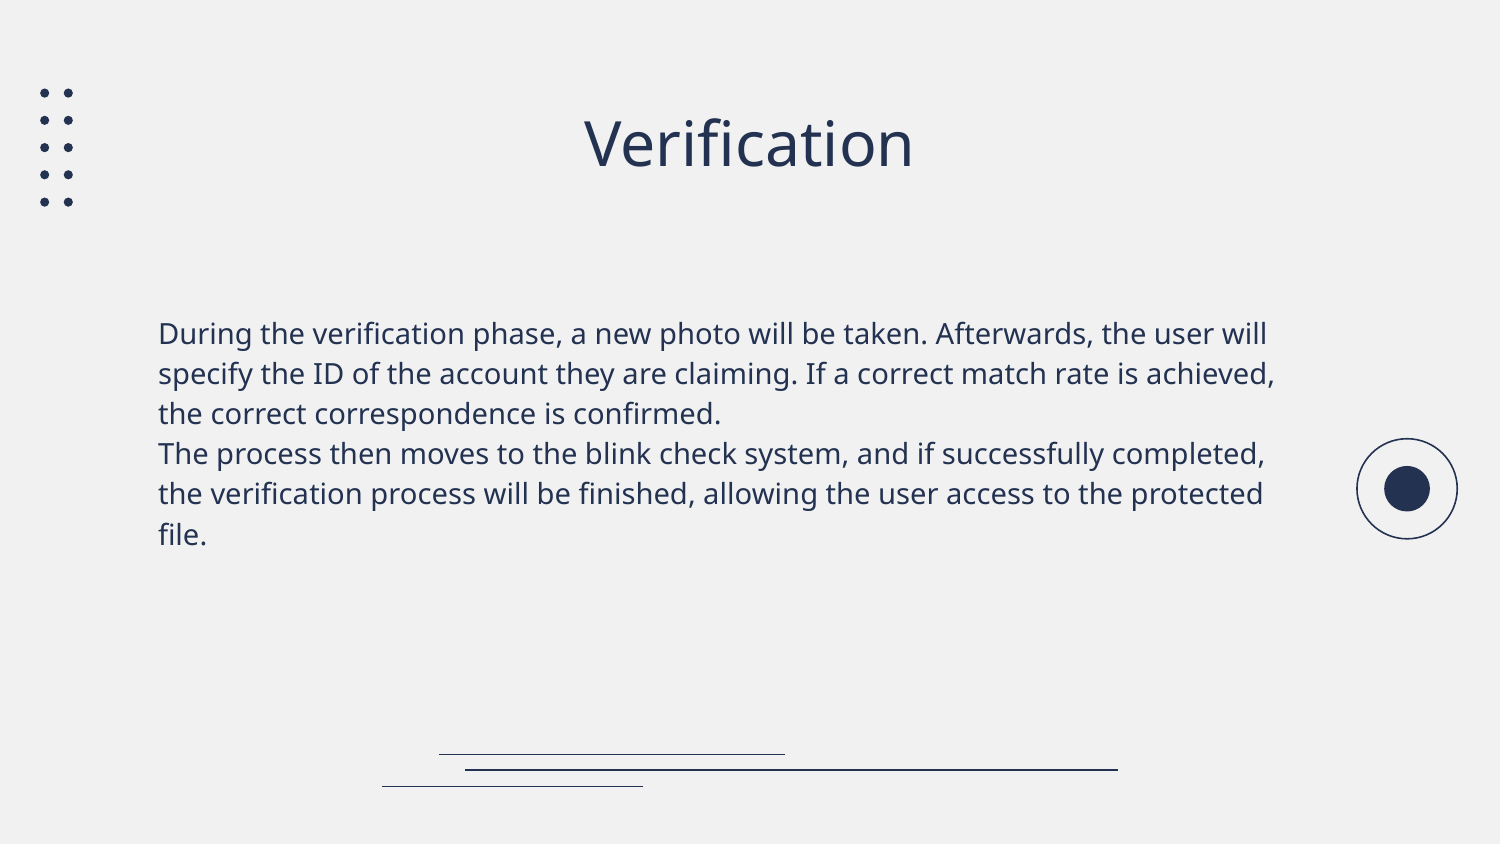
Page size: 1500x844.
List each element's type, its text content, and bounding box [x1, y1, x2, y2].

list During the verification phase, a new photo will be taken. Afterwards, the user will specify the ID of the account they are claiming. If a correct match rate is achieved, the correct correspondence is confirmed. The process then moves to the blink check system, and if successfully completed, the verification process will be finished, allowing the user access to the protected file. [143, 294, 1313, 644]
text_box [1356, 438, 1458, 540]
title Verification [143, 88, 1357, 183]
